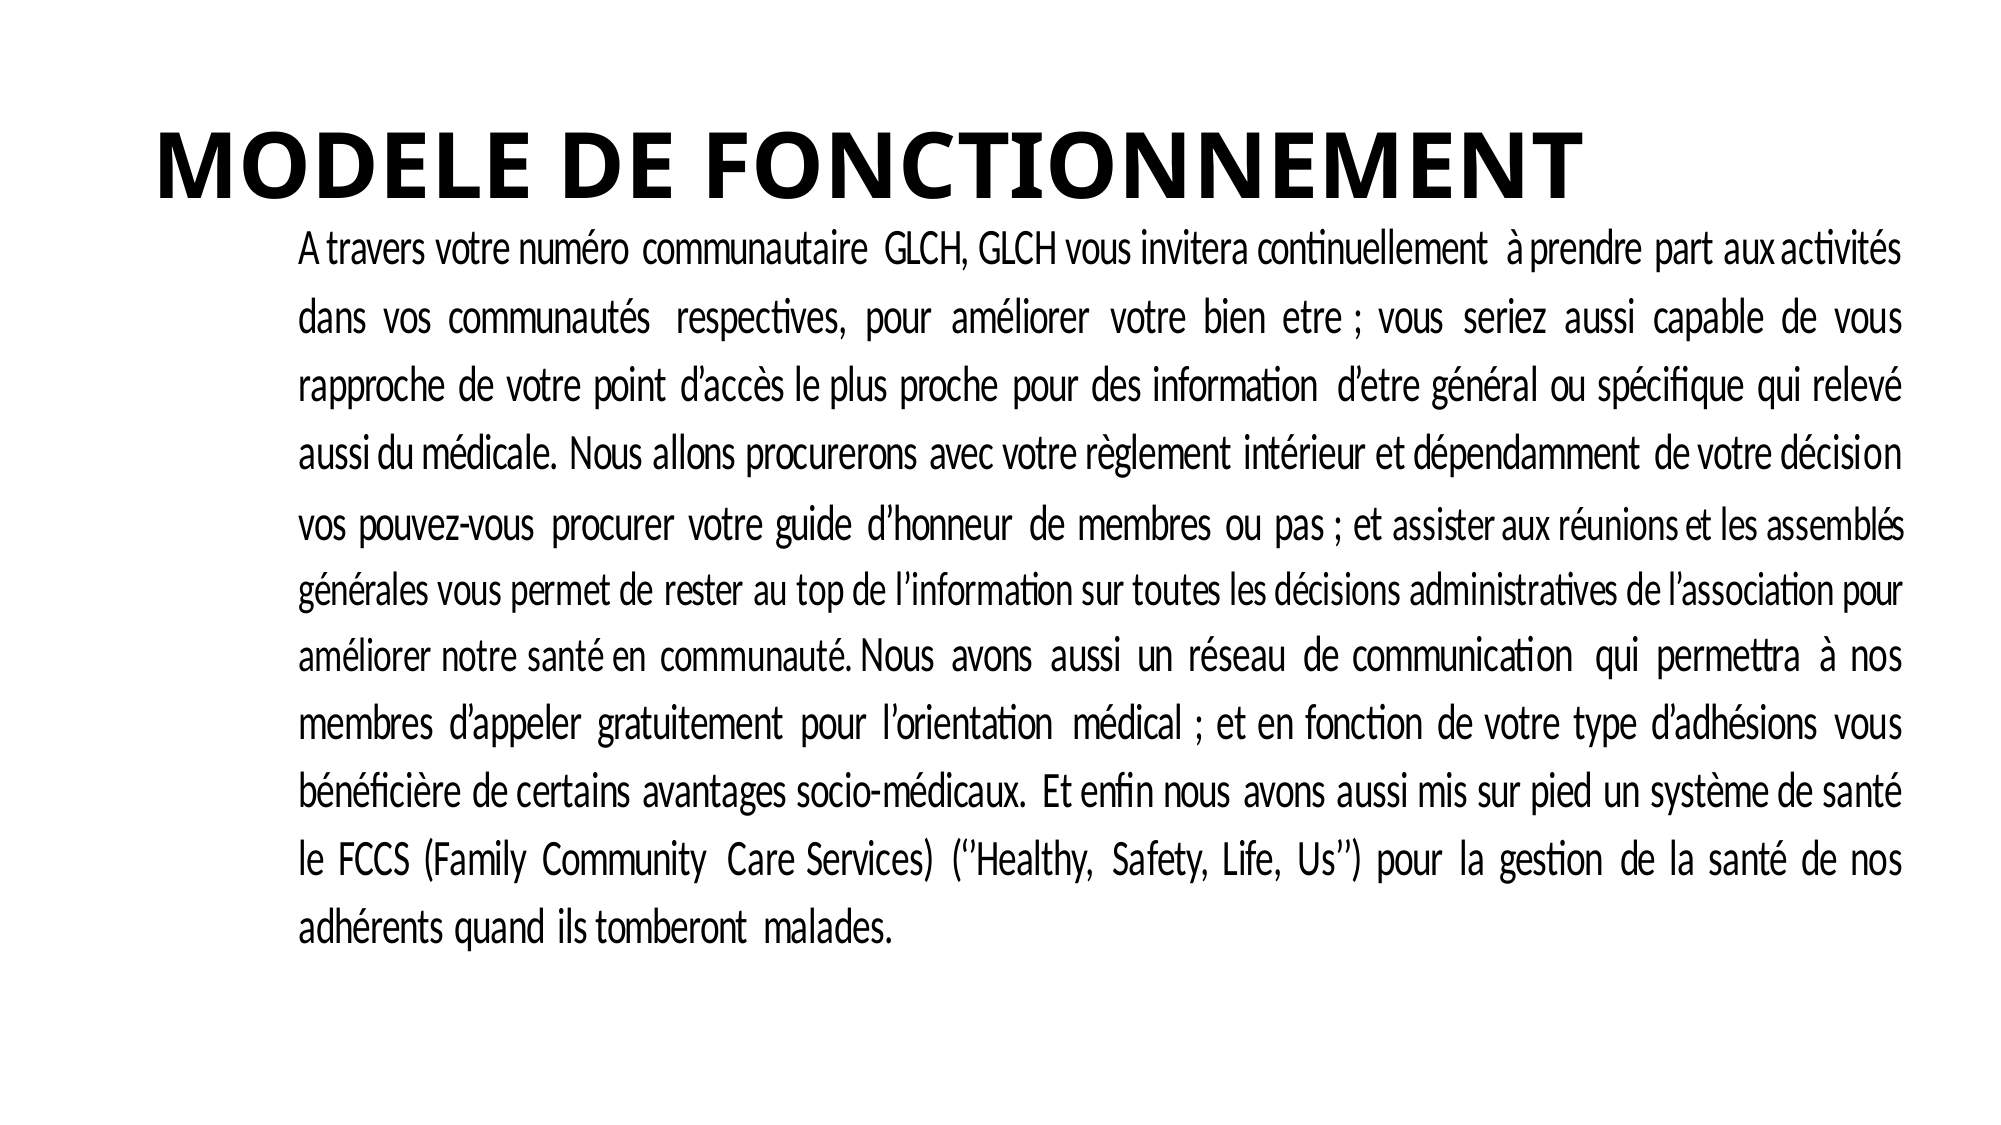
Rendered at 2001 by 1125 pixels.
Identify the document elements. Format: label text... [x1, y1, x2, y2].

title MODELE DE FONCTIONNEMENT [137, 59, 1863, 278]
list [180, 216, 1906, 1003]
